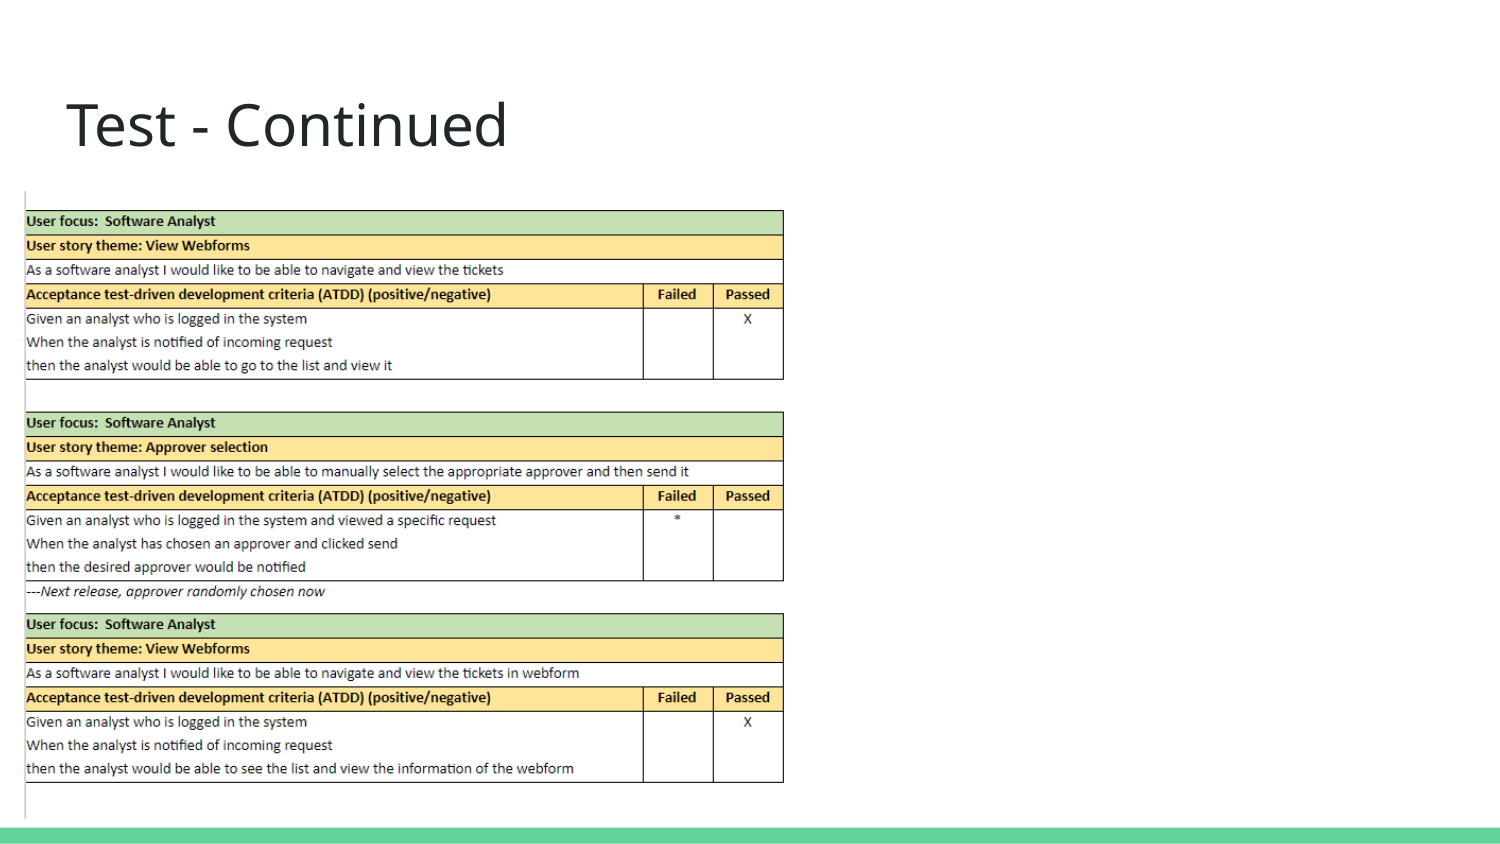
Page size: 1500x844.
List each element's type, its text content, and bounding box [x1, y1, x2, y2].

picture [24, 191, 820, 819]
title Test - Continued [51, 72, 1449, 167]
